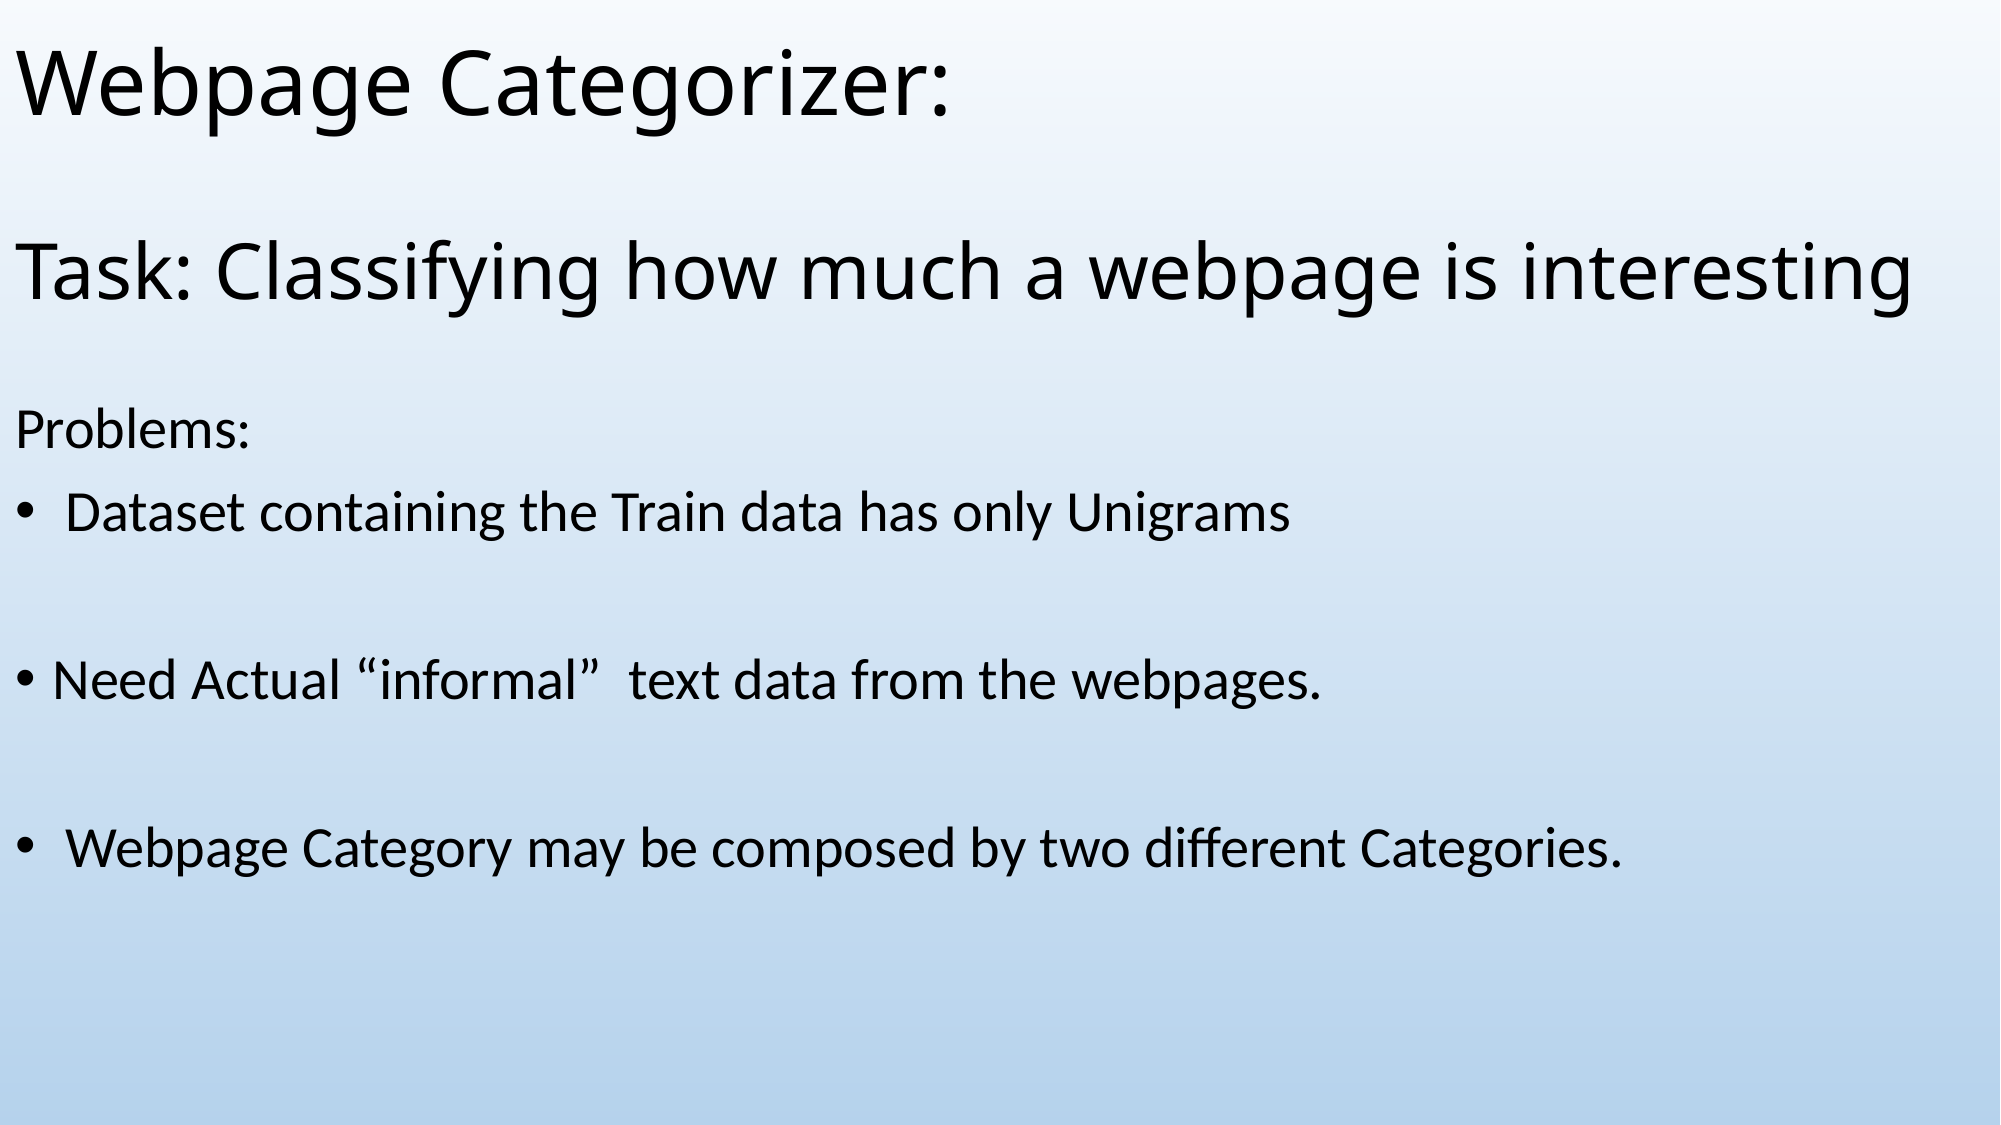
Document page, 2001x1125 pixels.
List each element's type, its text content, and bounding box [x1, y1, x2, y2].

text_box Webpage Categorizer: Task: Classifying how much a webpage is interesting [0, 29, 2000, 422]
list Problems: Dataset containing the Train data has only Unigrams Need Actual “informal” text data from the webpages. Webpage Category may be composed by two different Categories. [0, 422, 2000, 1014]
